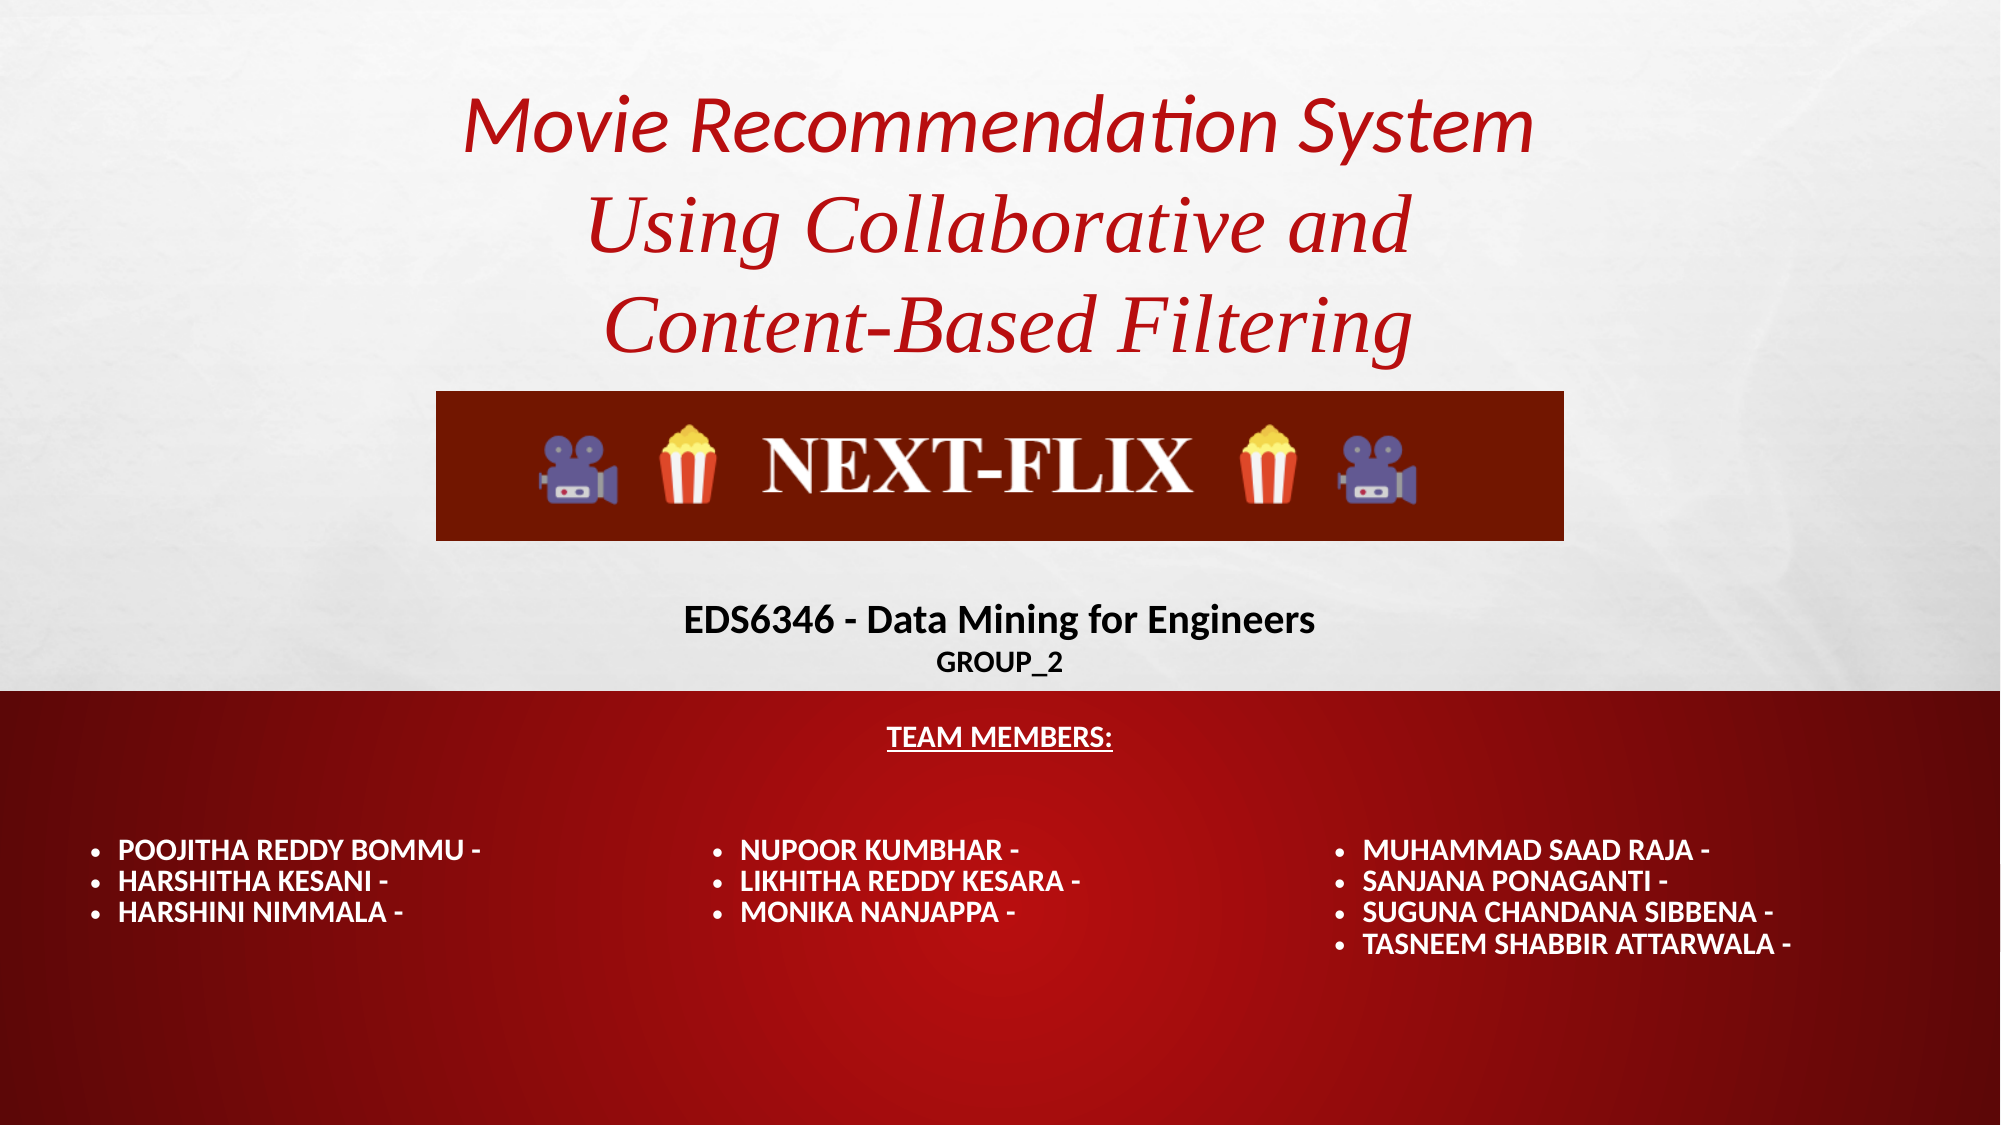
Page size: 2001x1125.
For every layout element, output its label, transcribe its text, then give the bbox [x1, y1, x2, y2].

text_box Movie Recommendation System Using Collaborative and Content-Based Filtering [363, 61, 1654, 377]
text_box [0, 0, 2000, 690]
picture [436, 391, 1564, 542]
text_box EDS6346 - Data Mining for Engineers GROUP_2 TEAM MEMBERS: [526, 583, 1474, 762]
text_box [0, 690, 2000, 1125]
table_header NUPOOR KUMBHAR - LIKHITHA REDDY KESARA - MONIKA NANJAPPA - [697, 829, 1319, 994]
table_header POOJITHA REDDY BOMMU - HARSHITHA KESANI - HARSHINI NIMMALA - [75, 829, 697, 994]
table_header MUHAMMAD SAAD RAJA - SANJANA PONAGANTI - SUGUNA CHANDANA SIBBENA - TASNEEM SHABBIR ATTARWALA - [1319, 829, 1941, 994]
